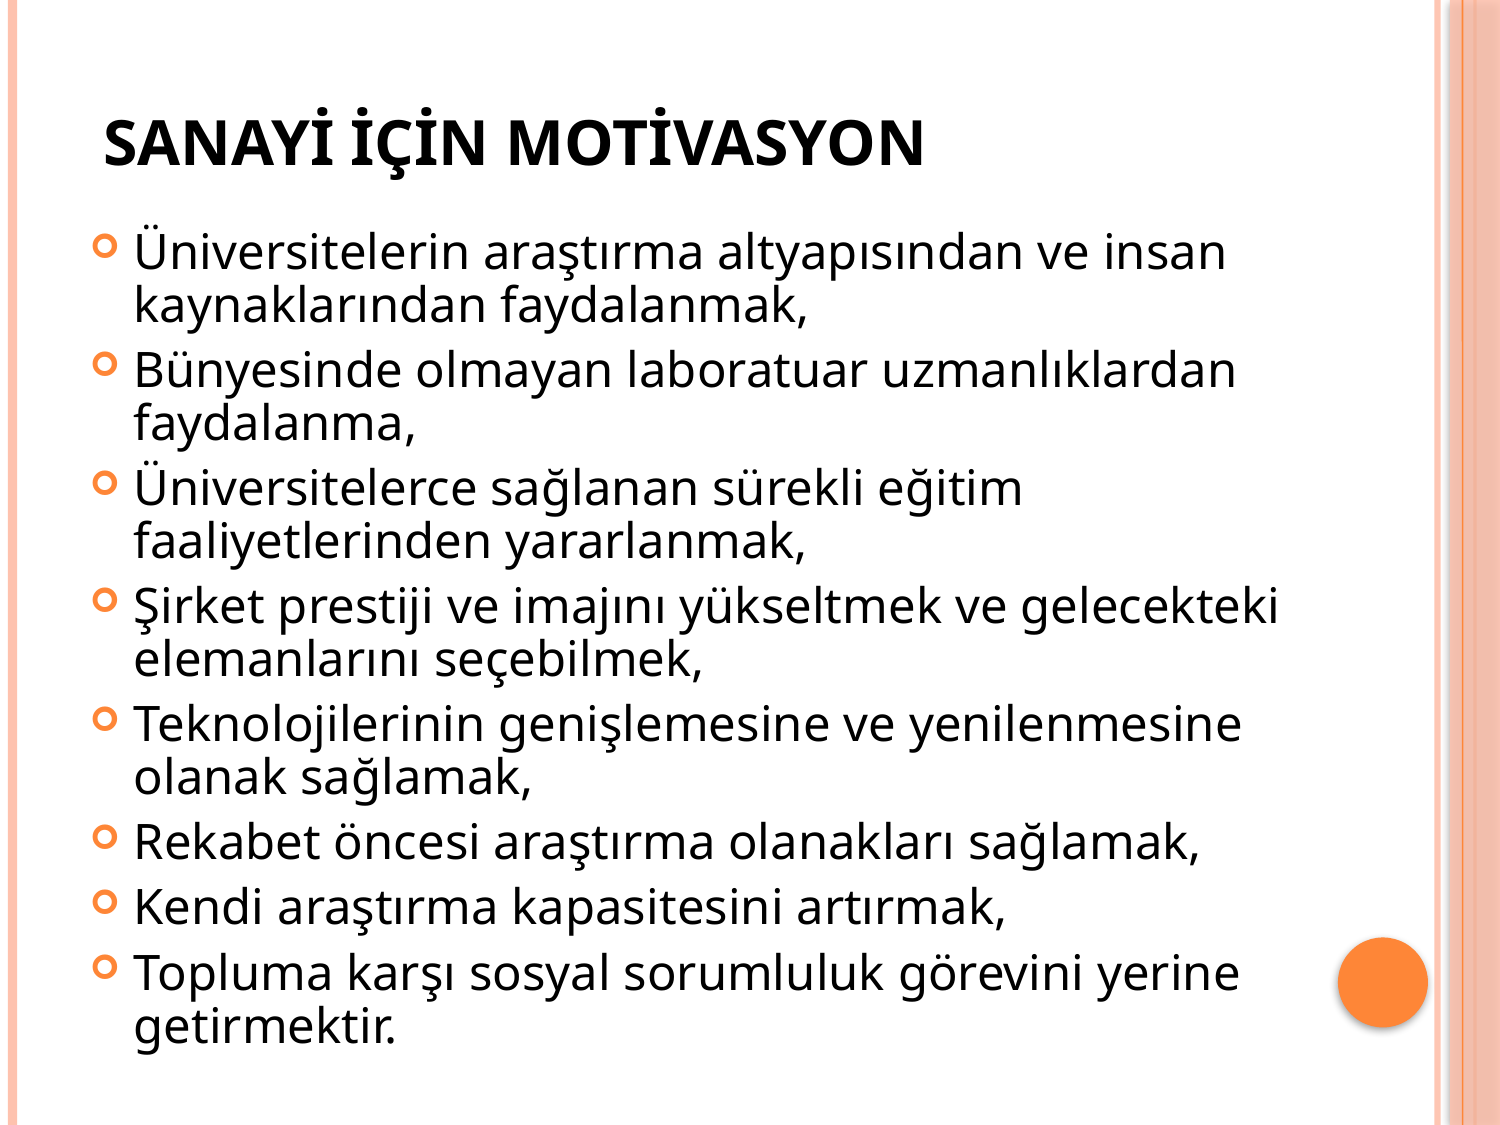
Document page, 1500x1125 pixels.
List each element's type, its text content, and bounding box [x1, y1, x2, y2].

list Üniversitelerin araştırma altyapısından ve insan kaynaklarından faydalanmak, Bünyesinde olmayan laboratuar uzmanlıklardan faydalanma, Üniversitelerce sağlanan sürekli eğitim faaliyetlerinden yararlanmak, Şirket prestiji ve imajını yükseltmek ve gelecekteki elemanlarını seçebilmek, Teknolojilerinin genişlemesine ve yenilenmesine olanak sağlamak, Rekabet öncesi araştırma olanakları sağlamak, Kendi araştırma kapasitesini artırmak, Topluma karşı sosyal sorumluluk görevini yerine getirmektir. [75, 219, 1341, 1062]
title SANAYİ İÇİN MOTİVASYON [88, 78, 1314, 186]
